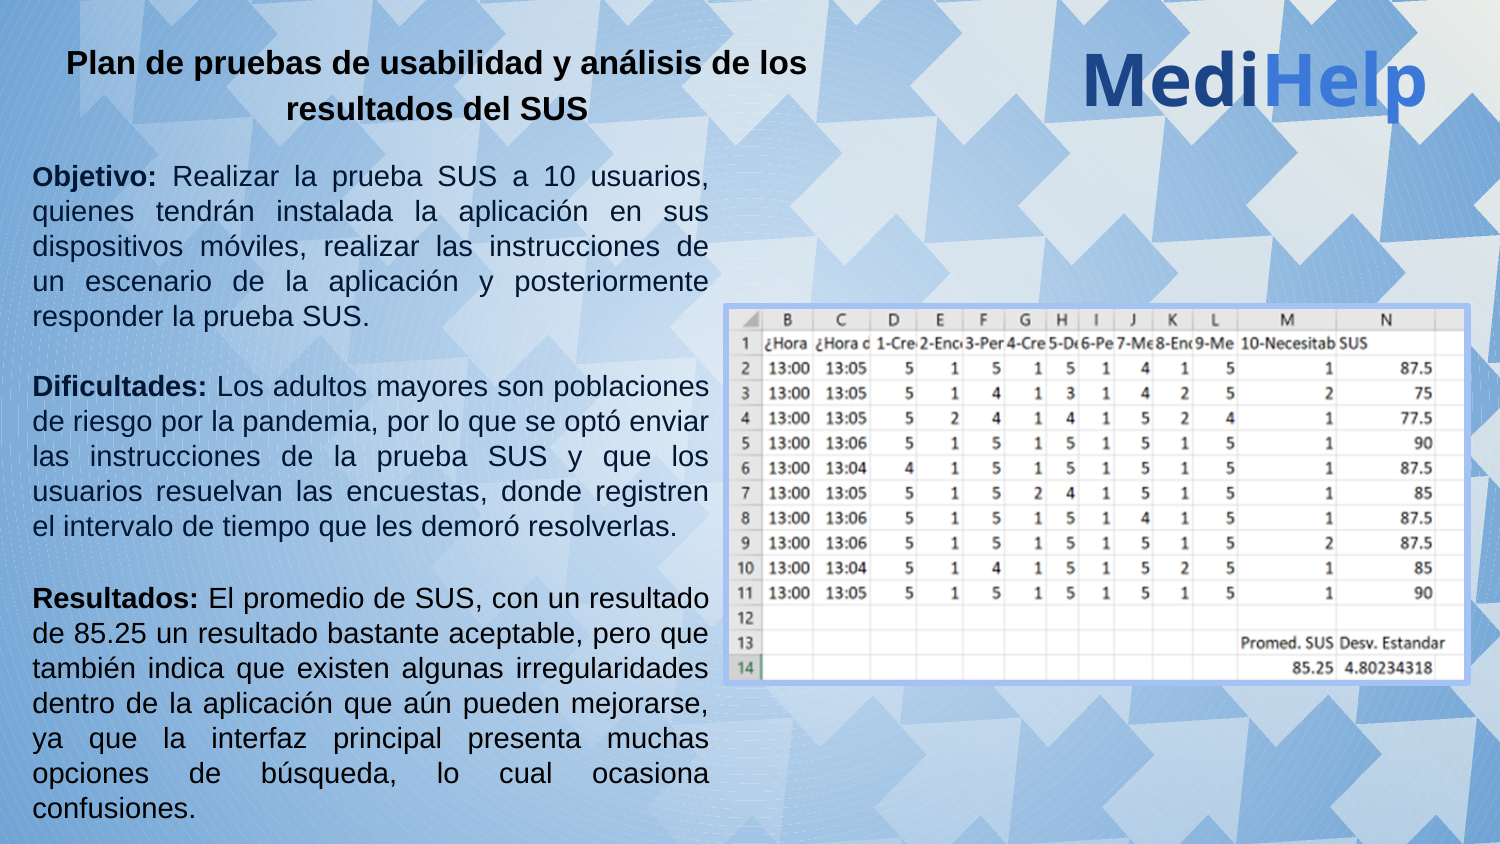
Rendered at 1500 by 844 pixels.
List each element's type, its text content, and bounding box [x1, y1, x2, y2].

picture [728, 308, 1465, 681]
list MediHelp [1080, 20, 1450, 121]
list Objetivo: Realizar la prueba SUS a 10 usuarios, quienes tendrán instalada la aplicación en sus dispositivos móviles, realizar las instrucciones de un escenario de la aplicación y posteriormente responder la prueba SUS. Dificultades: Los adultos mayores son poblaciones de riesgo por la pandemia, por lo que se optó enviar las instrucciones de la prueba SUS y que los usuarios resuelvan las encuestas, donde registren el intervalo de tiempo que les demoró resolverlas. Resultados: El promedio de SUS, con un resultado de 85.25 un resultado bastante aceptable, pero que también indica que existen algunas irregularidades dentro de la aplicación que aún pueden mejorarse, ya que la interfaz principal presenta muchas opciones de búsqueda, lo cual ocasiona confusiones. [32, 157, 711, 783]
title Plan de pruebas de usabilidad y análisis de los resultados del SUS [50, 35, 825, 121]
